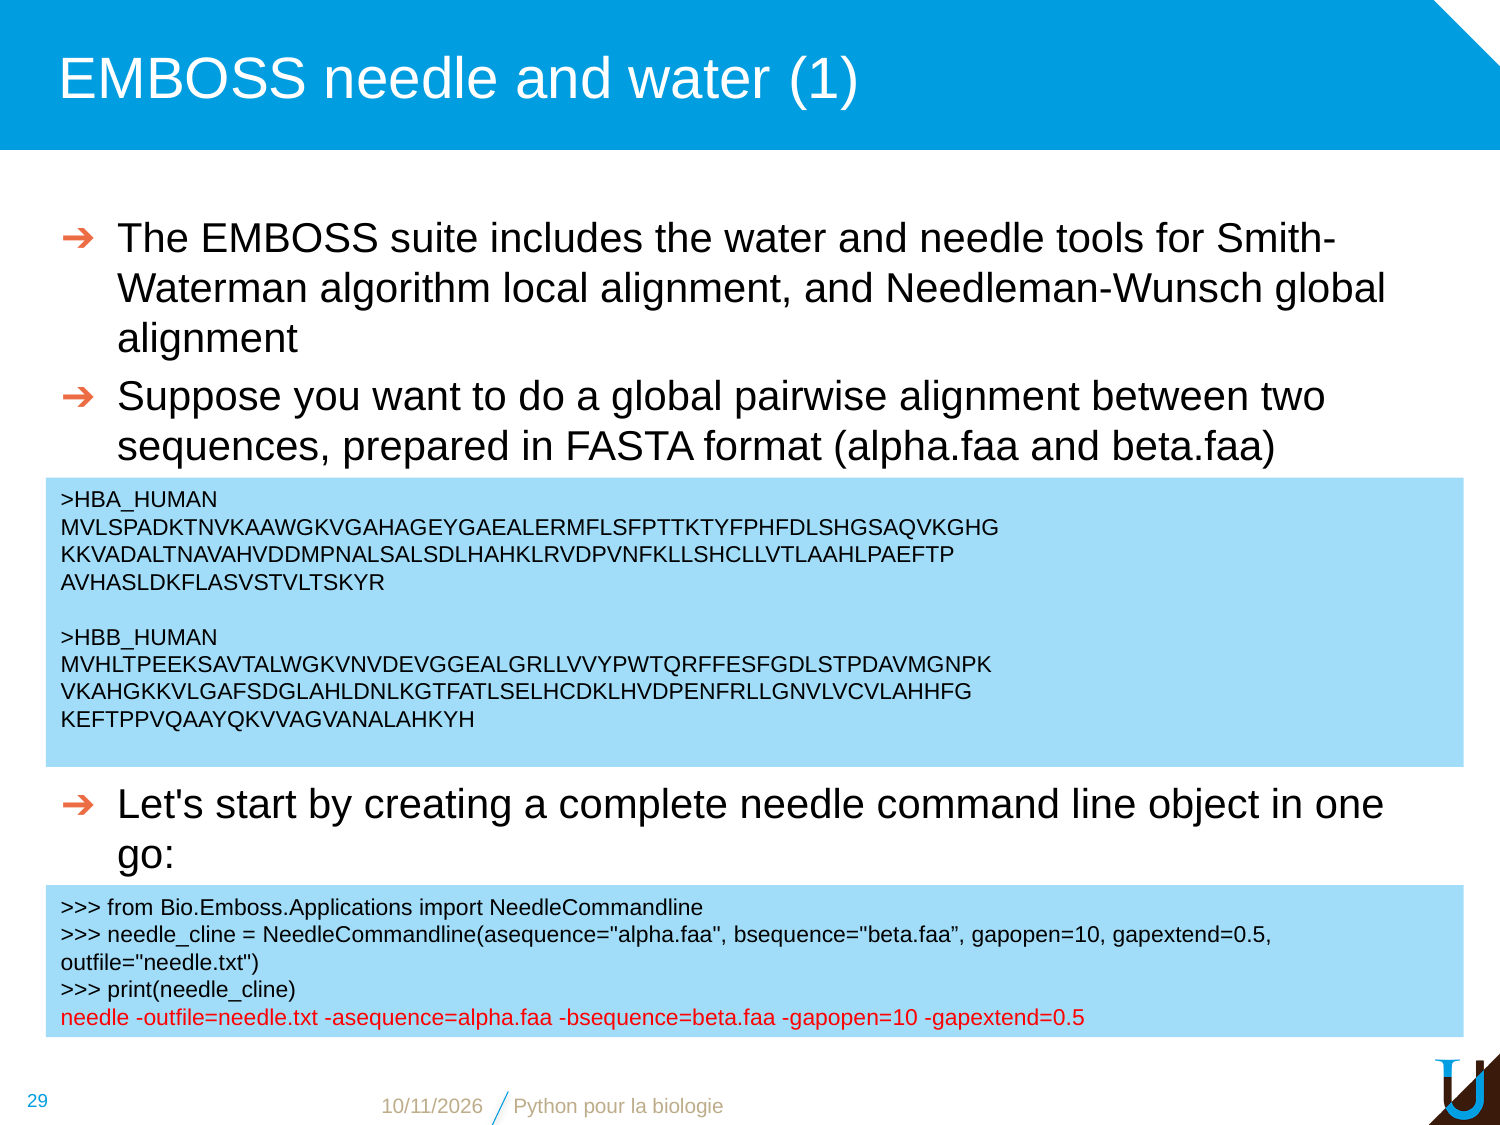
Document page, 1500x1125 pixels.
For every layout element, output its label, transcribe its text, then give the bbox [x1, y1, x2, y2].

slide_number 29 [0, 1074, 75, 1125]
picture [1425, 1050, 1500, 1125]
text_box >>> from Bio.Emboss.Applications import NeedleCommandline >>> needle_cline = NeedleCommandline(asequence="alpha.faa", bsequence="beta.faa”, gapopen=10, gapextend=0.5, outfile="needle.txt") >>> print(needle_cline) needle -outfile=needle.txt -asequence=alpha.faa -bsequence=beta.faa -gapopen=10 -gapextend=0.5 [45, 885, 1464, 1038]
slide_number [147, 1091, 498, 1125]
title EMBOSS needle and water (1) [0, 0, 1425, 150]
footer Python pour la biologie [498, 1091, 1362, 1125]
text_box Let's start by creating a complete needle command line object in one go: [45, 769, 1464, 850]
list The EMBOSS suite includes the water and needle tools for Smith-Waterman algorithm local alignment, and Needleman-Wunsch global alignment Suppose you want to do a global pairwise alignment between two sequences, prepared in FASTA format (alpha.faa and beta.faa) [45, 202, 1464, 372]
text_box >HBA_HUMAN MVLSPADKTNVKAAWGKVGAHAGEYGAEALERMFLSFPTTKTYFPHFDLSHGSAQVKGHG KKVADALTNAVAHVDDMPNALSALSDLHAHKLRVDPVNFKLLSHCLLVTLAAHLPAEFTP AVHASLDKFLASVSTVLTSKYR >HBB_HUMAN MVHLTPEEKSAVTALWGKVNVDEVGGEALGRLLVVYPWTQRFFESFGDLSTPDAVMGNPK VKAHGKKVLGAFSDGLAHLDNLKGTFATLSELHCDKLHVDPENFRLLGNVLVCVLAHHFG KEFTPPVQAAYQKVVAGVANALAHKYH [45, 477, 1464, 767]
